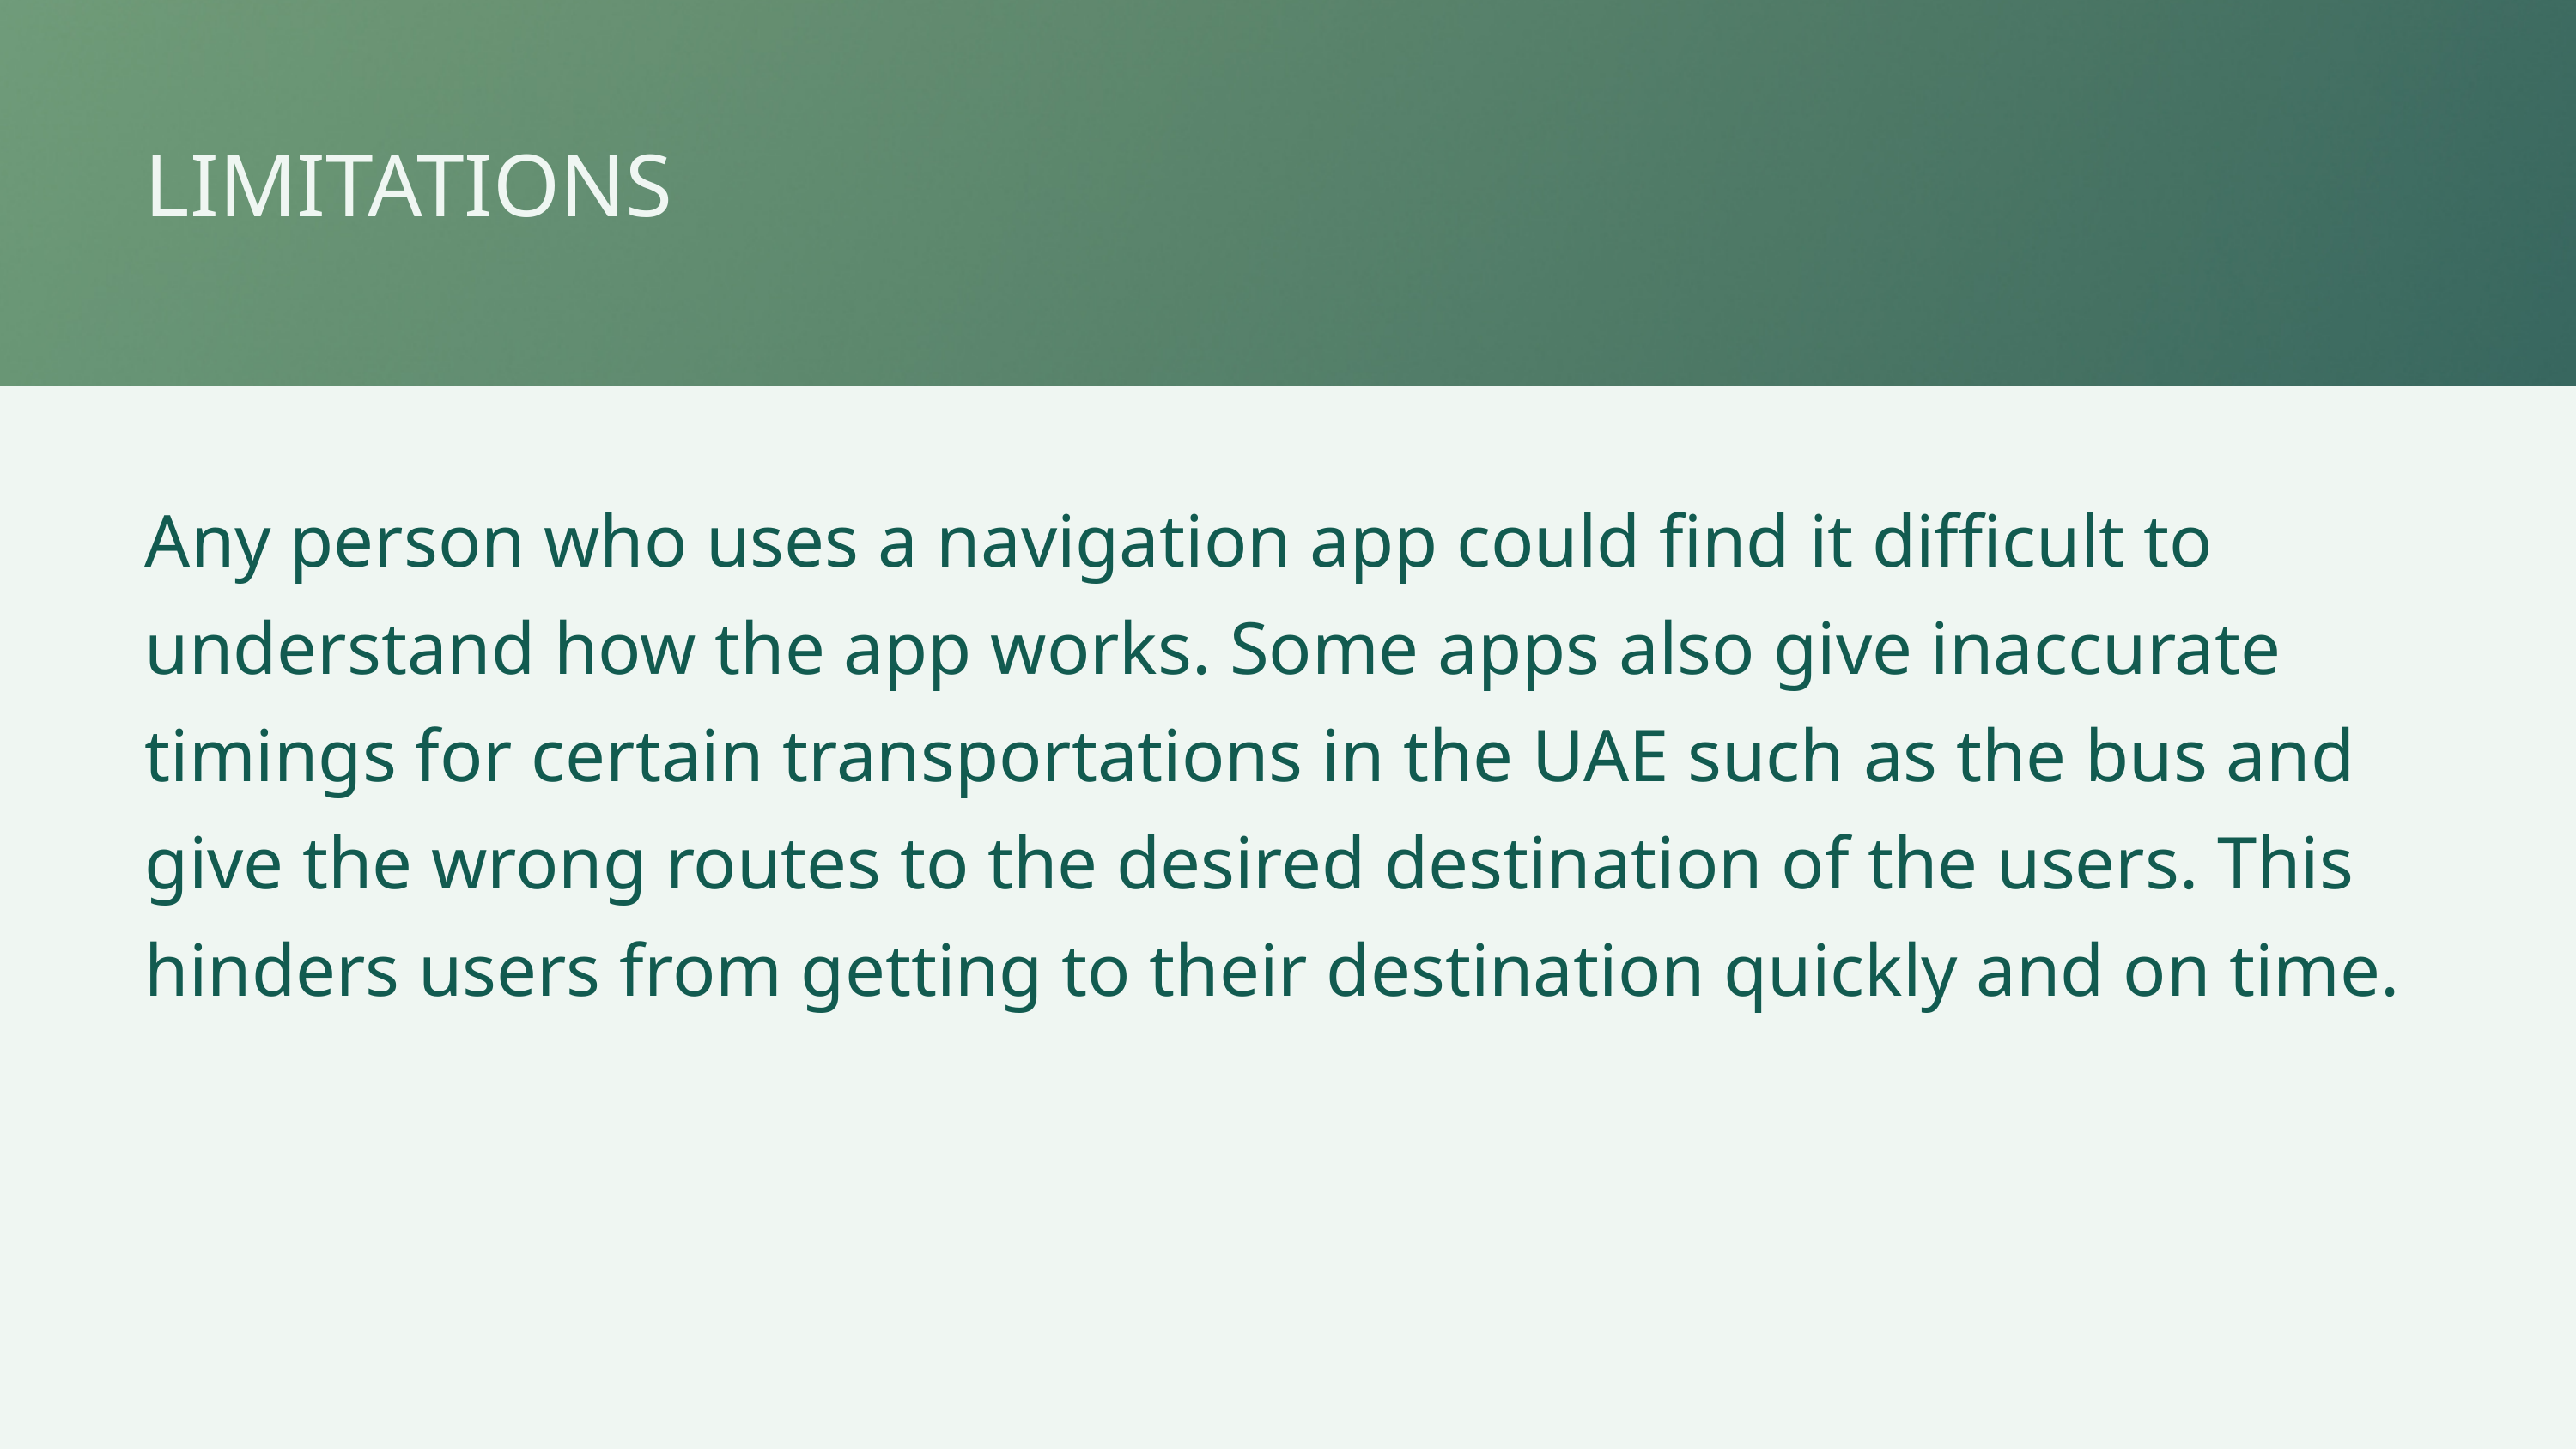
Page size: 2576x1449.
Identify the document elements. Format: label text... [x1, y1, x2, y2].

text_box Any person who uses a navigation app could find it difficult to understand how the app works. Some apps also give inaccurate timings for certain transportations in the UAE such as the bus and give the wrong routes to the desired destination of the users. This hinders users from getting to their destination quickly and on time. [144, 474, 2432, 1011]
text_box LIMITATIONS [144, 113, 1110, 234]
text_box [0, 0, 2576, 386]
